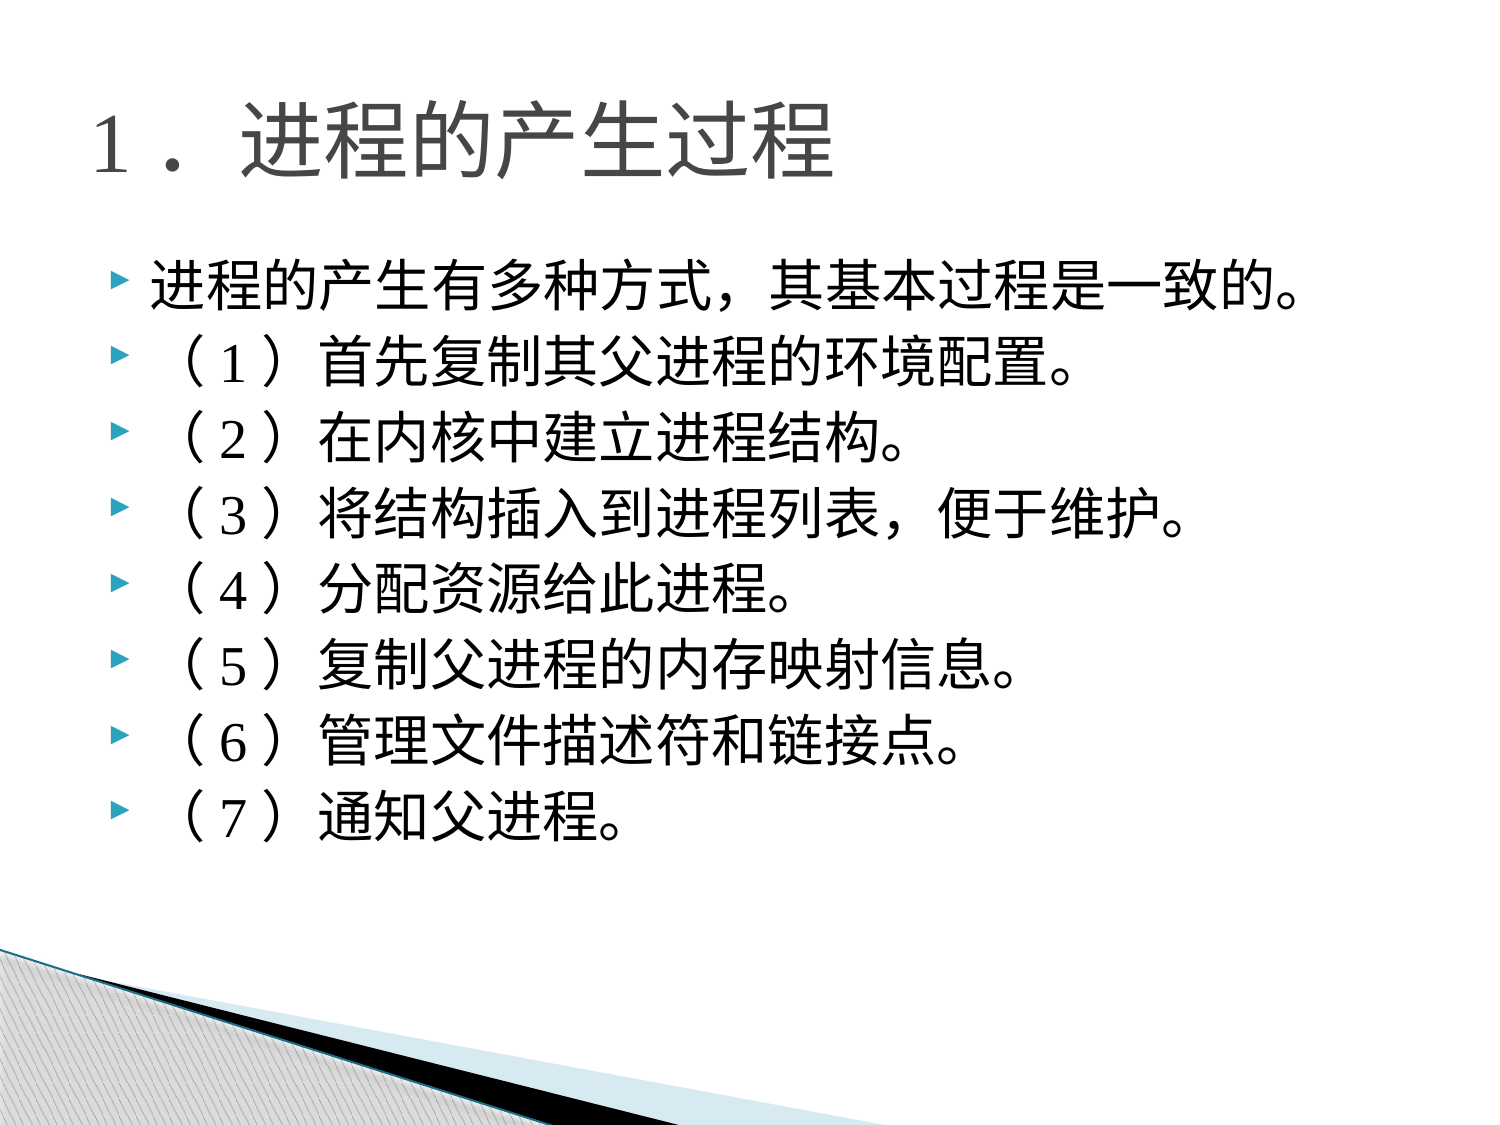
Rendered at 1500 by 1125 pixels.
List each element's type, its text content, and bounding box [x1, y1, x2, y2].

list 进程的产生有多种方式，其基本过程是一致的。 （1）首先复制其父进程的环境配置。 （2）在内核中建立进程结构。 （3）将结构插入到进程列表，便于维护。 （4）分配资源给此进程。 （5）复制父进程的内存映射信息。 （6）管理文件描述符和链接点。 （7）通知父进程。 [75, 243, 1425, 986]
title 1．进程的产生过程 [75, 45, 1425, 233]
